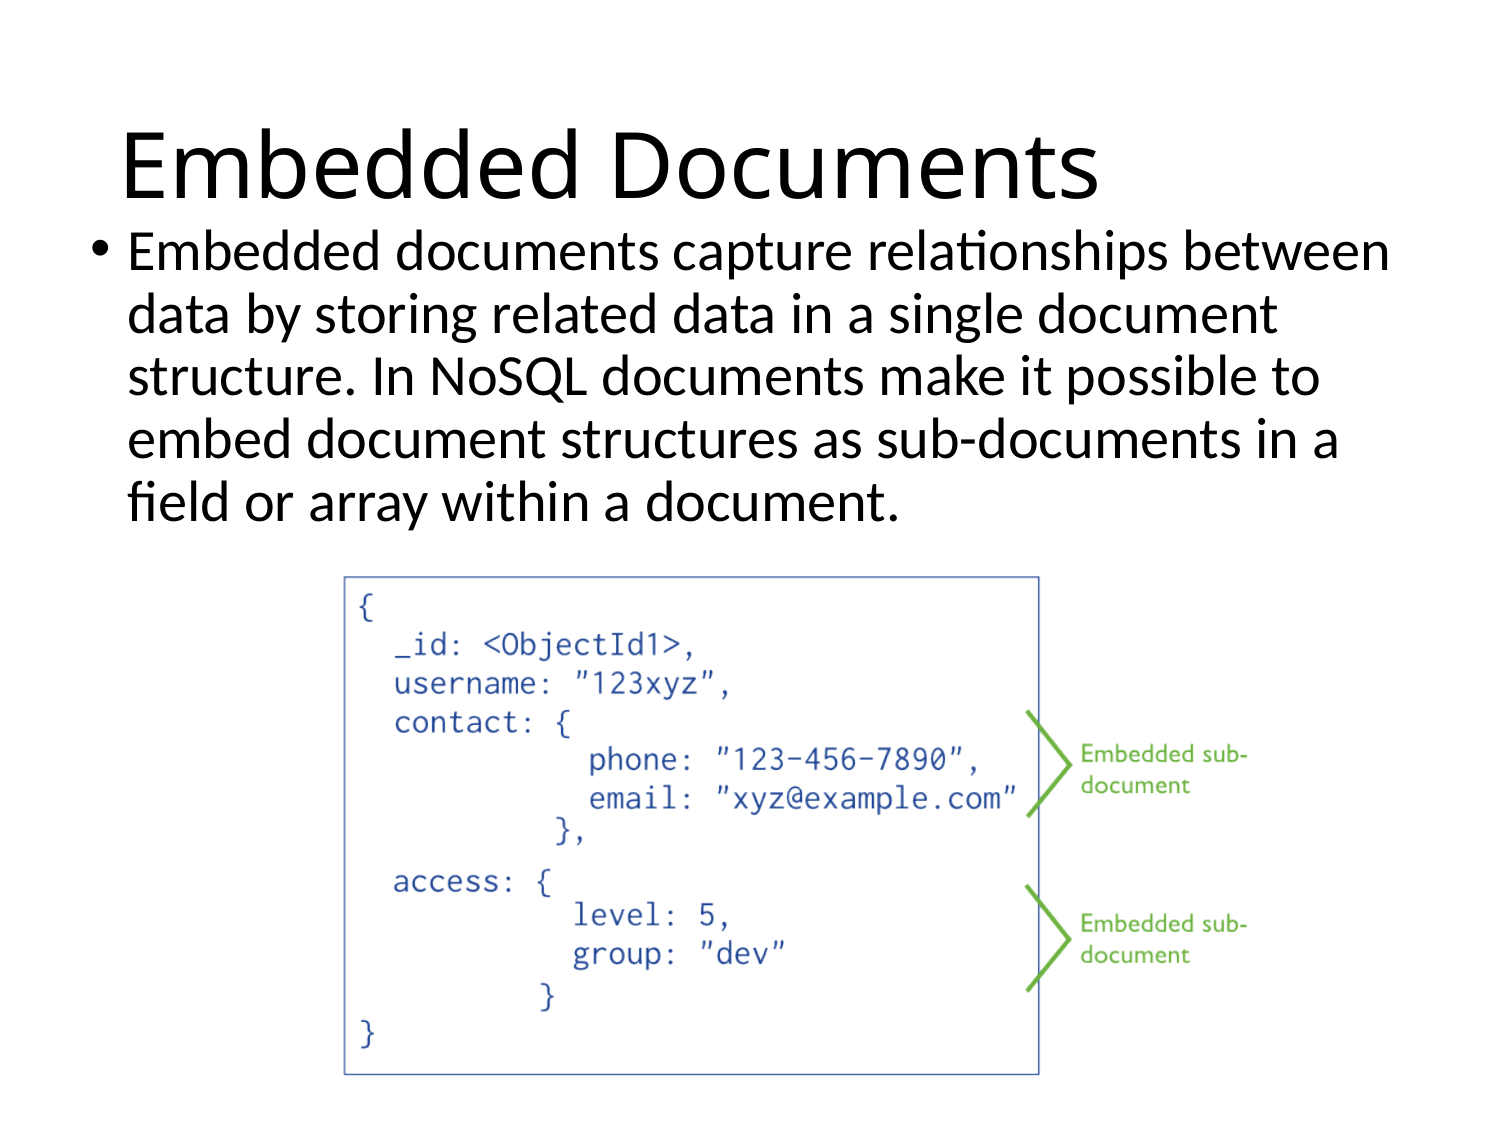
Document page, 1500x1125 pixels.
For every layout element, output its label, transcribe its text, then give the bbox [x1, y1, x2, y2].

title Embedded Documents [103, 59, 1397, 212]
picture [337, 562, 1263, 1084]
list Embedded documents capture relationships between data by storing related data in a single document structure. In NoSQL documents make it possible to embed document structures as sub-documents in a field or array within a document. [75, 212, 1425, 600]
